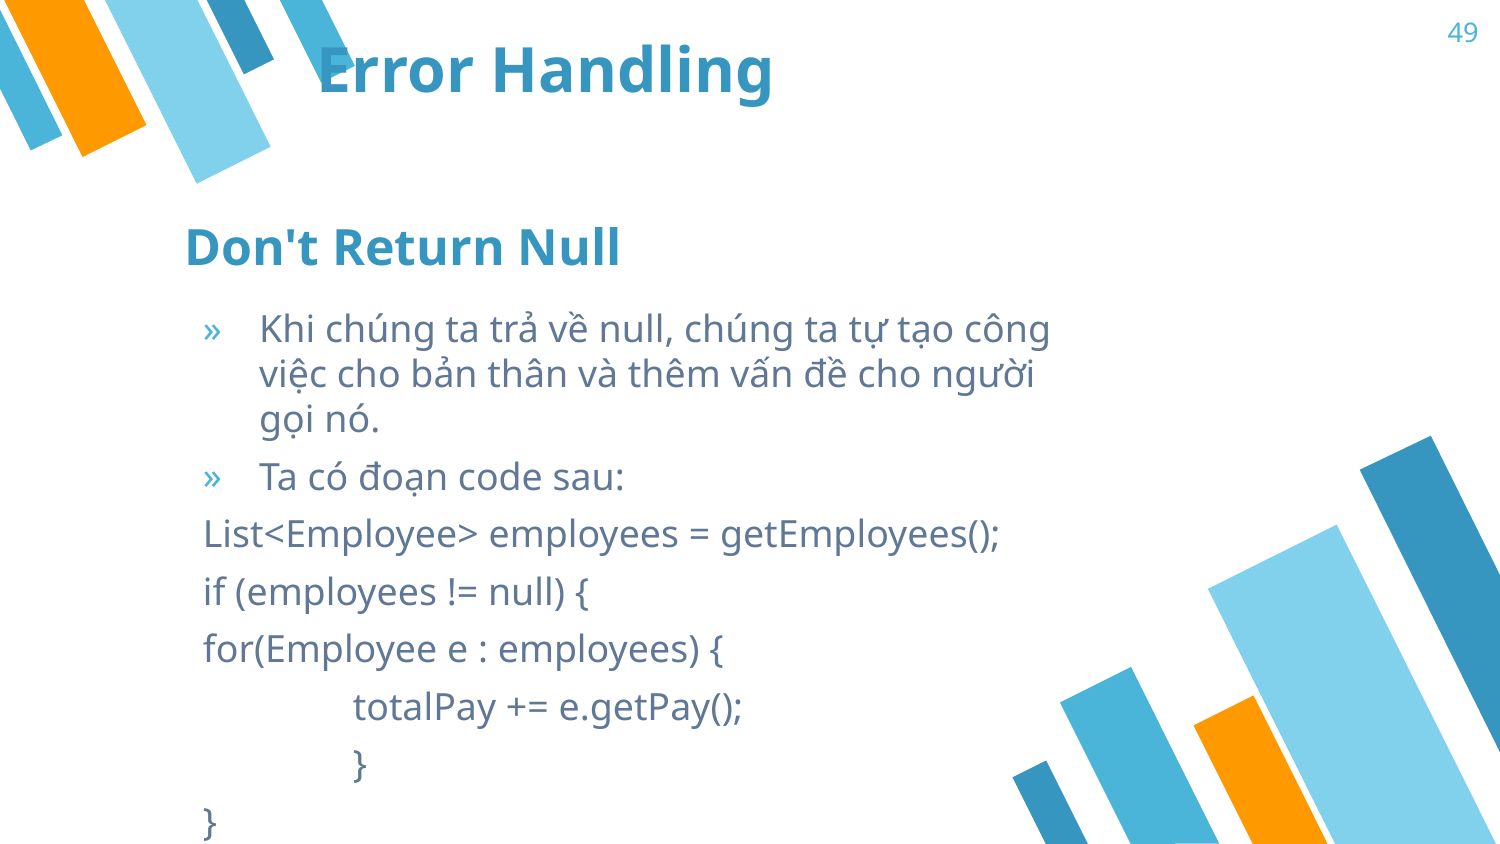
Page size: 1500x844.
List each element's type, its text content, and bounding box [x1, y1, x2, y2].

slide_number 49 [1403, 0, 1494, 65]
text_box Don't Return Null [169, 178, 1115, 290]
text_box Khi chúng ta trả về null, chúng ta tự tạo công việc cho bản thân và thêm vấn đề cho người gọi nó. Ta có đoạn code sau: List<Employee> employees = getEmployees(); if (employees != null) { for(Employee e : employees) { totalPay += e.getPay(); } } [169, 290, 1115, 835]
title Error Handling [301, 8, 1247, 121]
